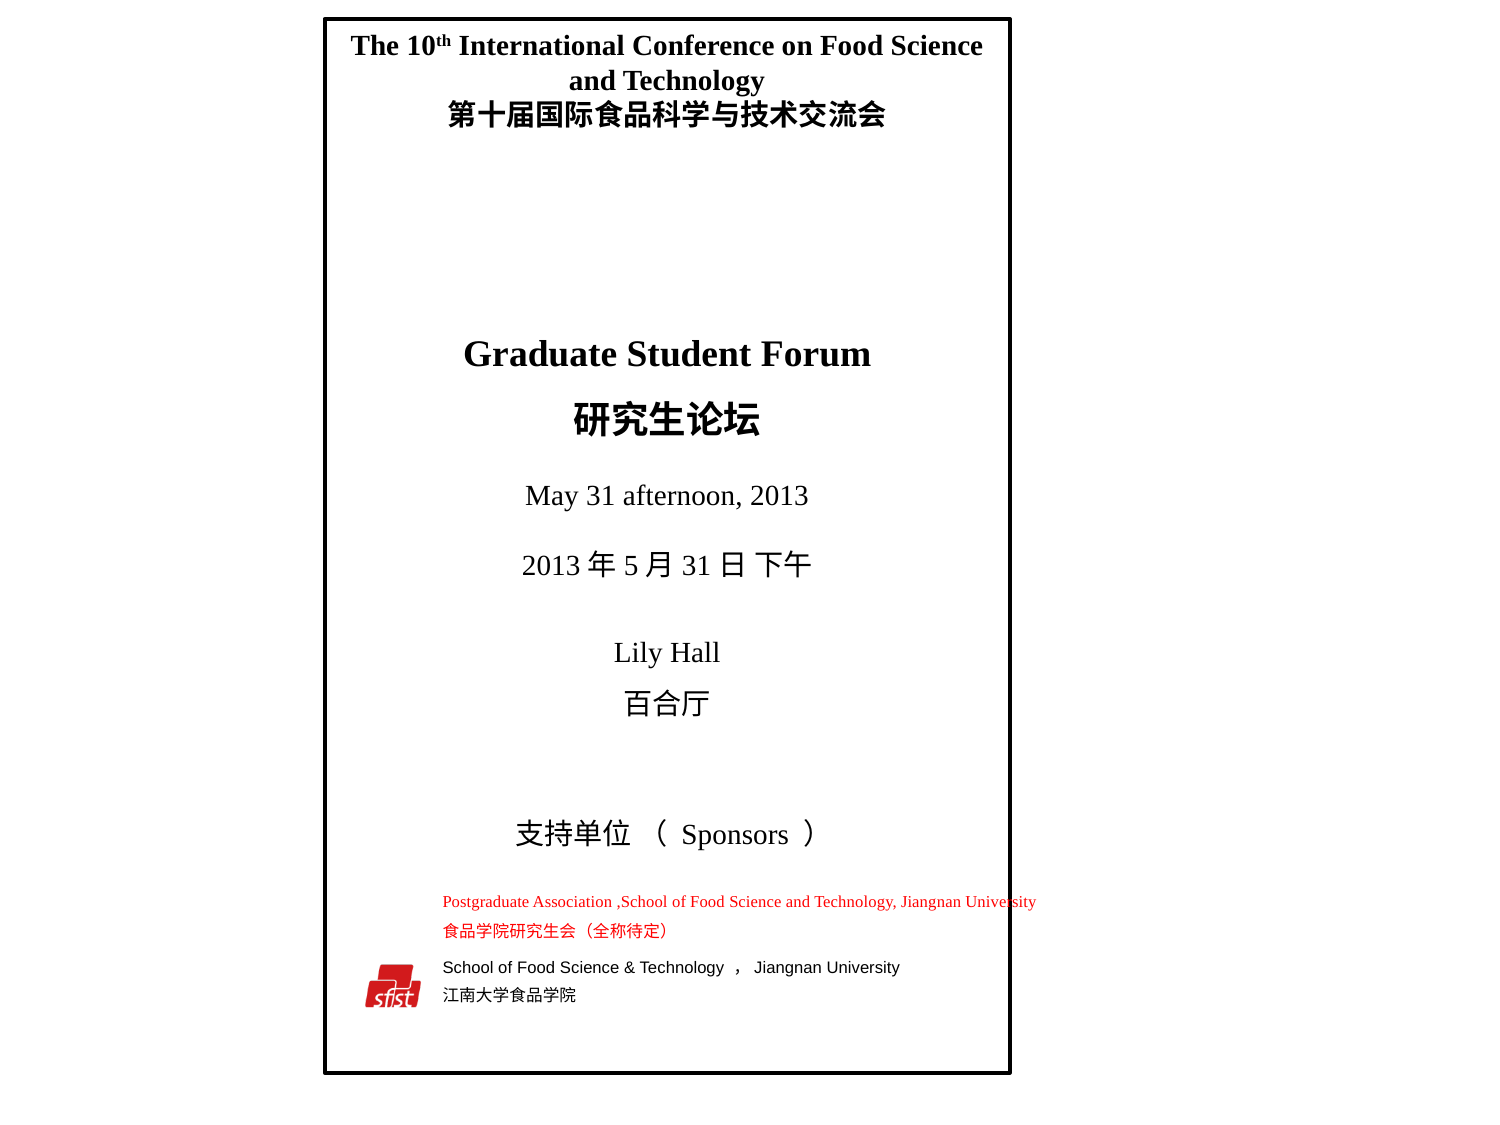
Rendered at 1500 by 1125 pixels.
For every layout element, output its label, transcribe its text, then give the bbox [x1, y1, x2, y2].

text_box Postgraduate Association ,School of Food Science and Technology, Jiangnan University 食品学院研究生会（全称待定） [427, 873, 1184, 949]
text_box The 10th International Conference on Food Science and Technology 第十届国际食品科学与技术交流会 Graduate Student Forum 研究生论坛 May 31 afternoon, 2013 2013年5月31日 下午 Lily Hall 百合厅 支持单位 （ Sponsors ） [323, 17, 1012, 1075]
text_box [363, 948, 1126, 1016]
